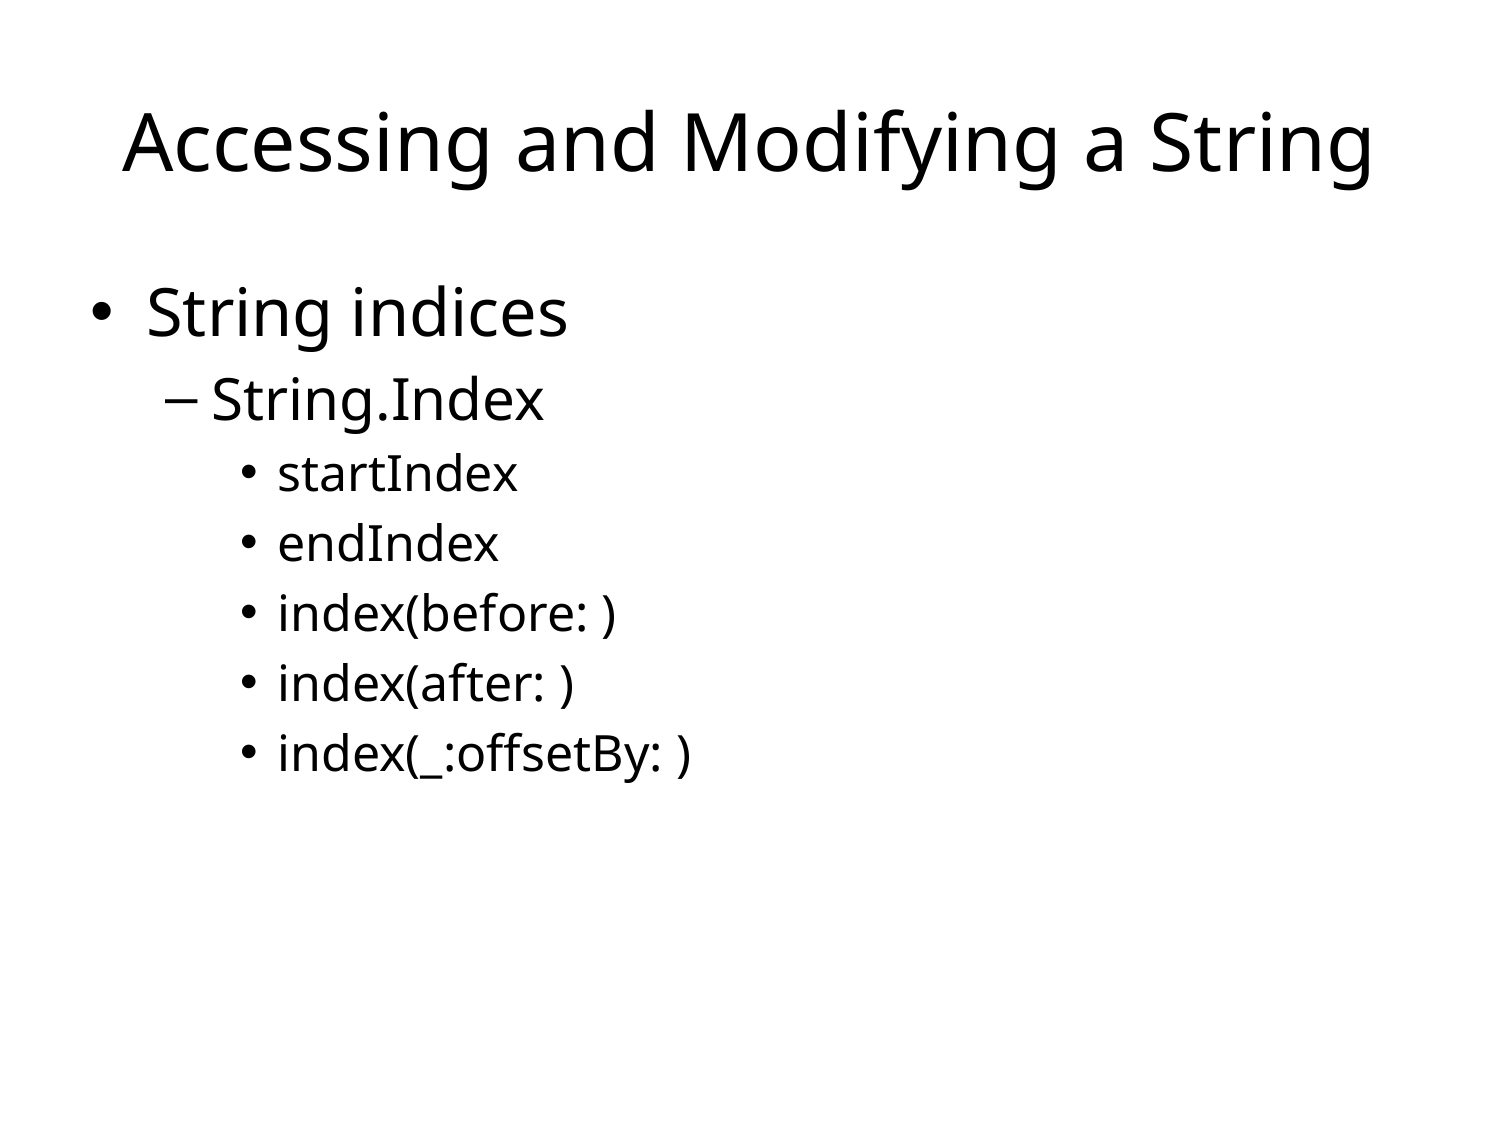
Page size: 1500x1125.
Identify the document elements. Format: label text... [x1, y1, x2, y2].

list String indices String.Index startIndex endIndex index(before: ) index(after: ) index(_:offsetBy: ) [75, 262, 1425, 1005]
title Accessing and Modifying a String [75, 45, 1425, 233]
